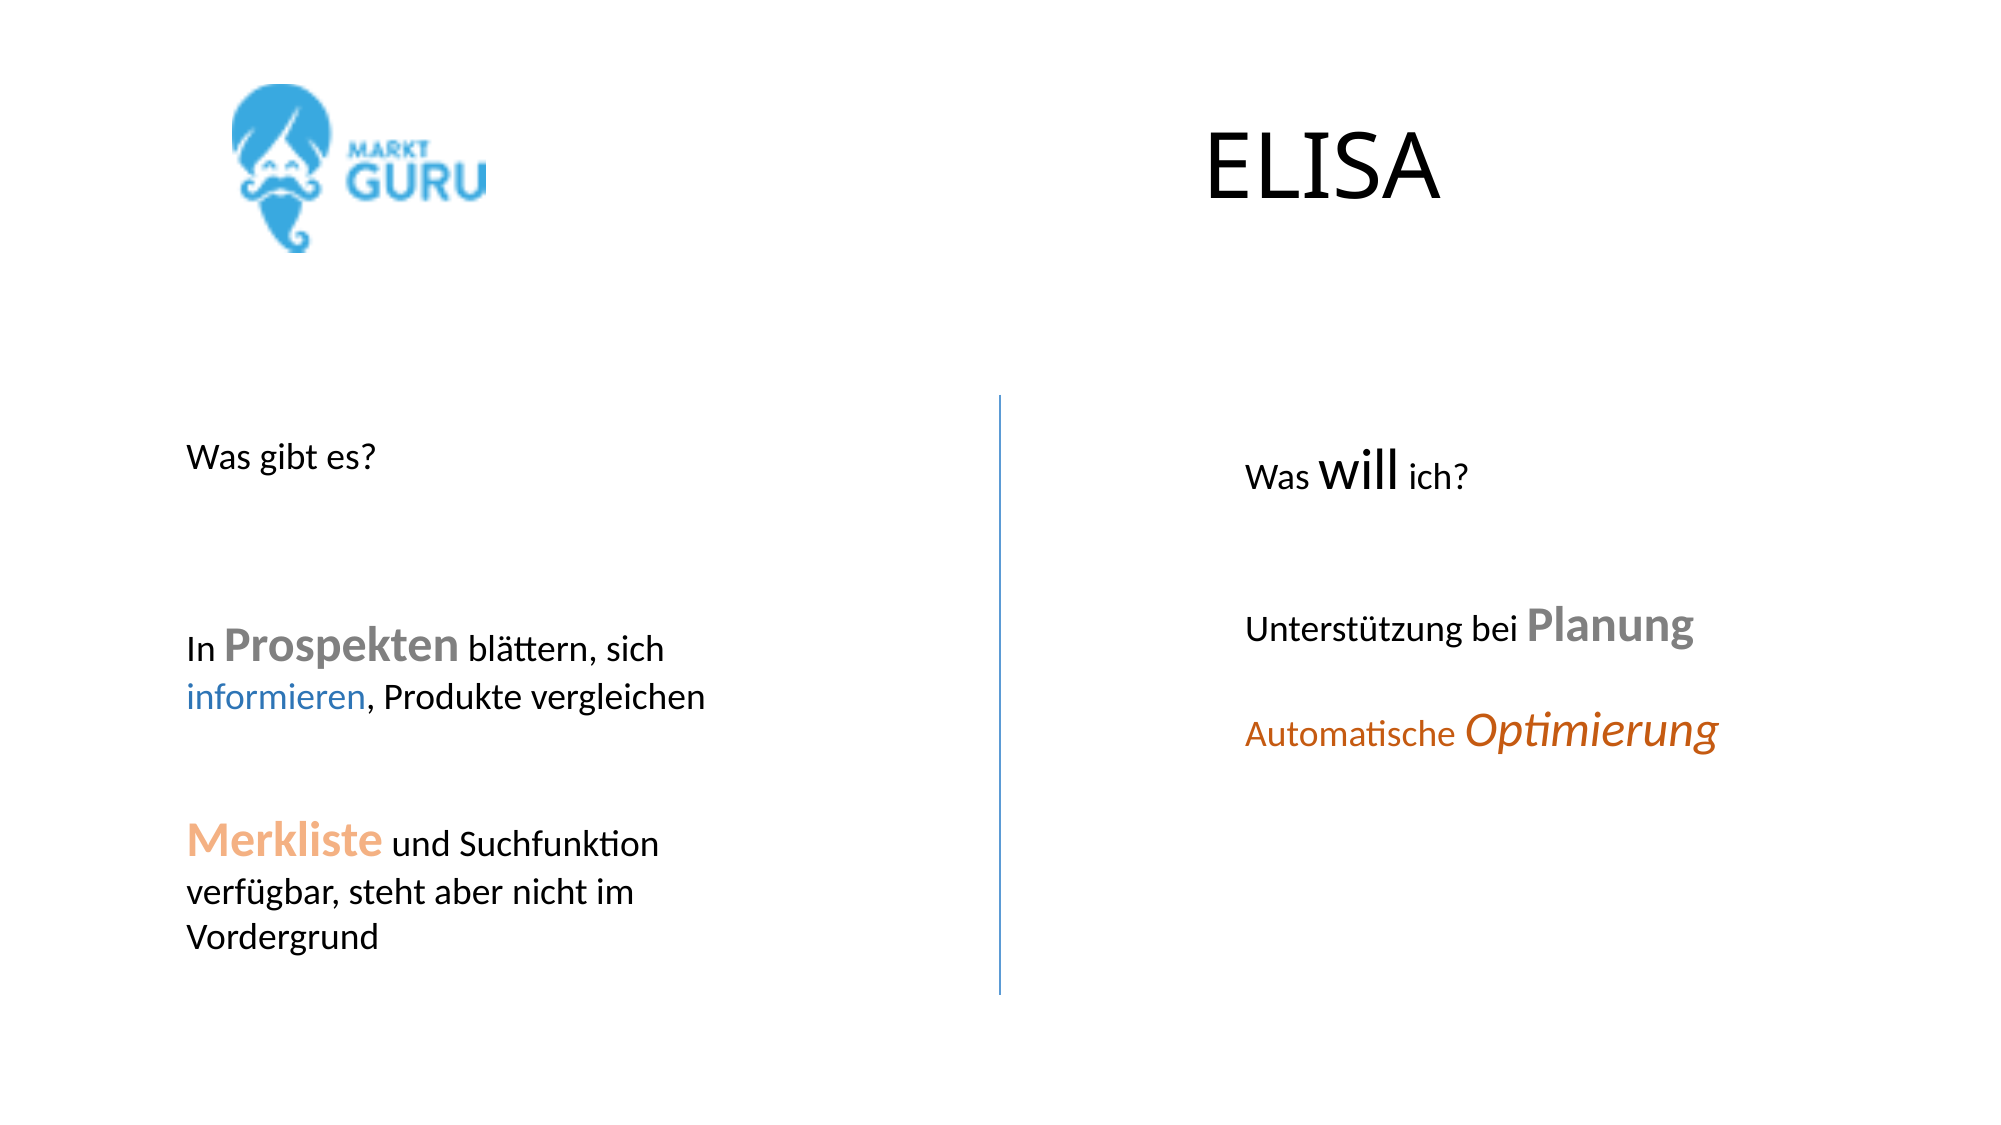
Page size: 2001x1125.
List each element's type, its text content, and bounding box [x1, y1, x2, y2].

text_box Was gibt es? In Prospekten blättern, sich informieren, Produkte vergleichen Merkliste und Suchfunktion verfügbar, steht aber nicht im Vordergrund [171, 424, 746, 964]
text_box Was will ich? Unterstützung bei Planung Automatische Optimierung [1230, 424, 1805, 764]
title ELISA [137, 59, 1863, 278]
picture [232, 84, 486, 253]
